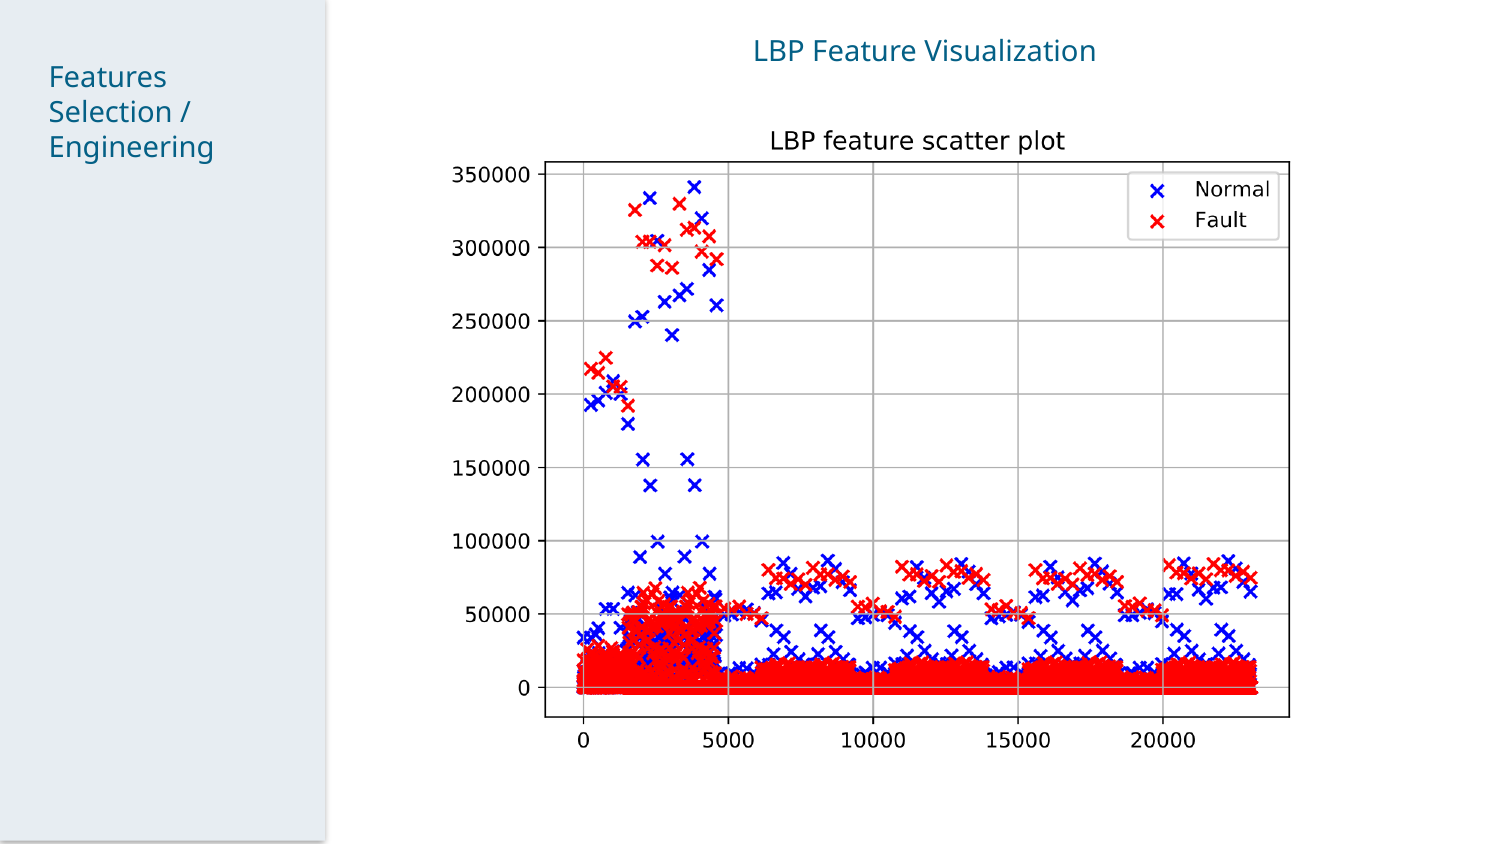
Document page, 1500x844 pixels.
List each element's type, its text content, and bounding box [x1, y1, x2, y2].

text_box [0, 0, 327, 843]
chart [374, 75, 1401, 819]
text_box Features Selection / Engineering [33, 50, 292, 171]
text_box LBP Feature Visualization [664, 25, 1186, 74]
